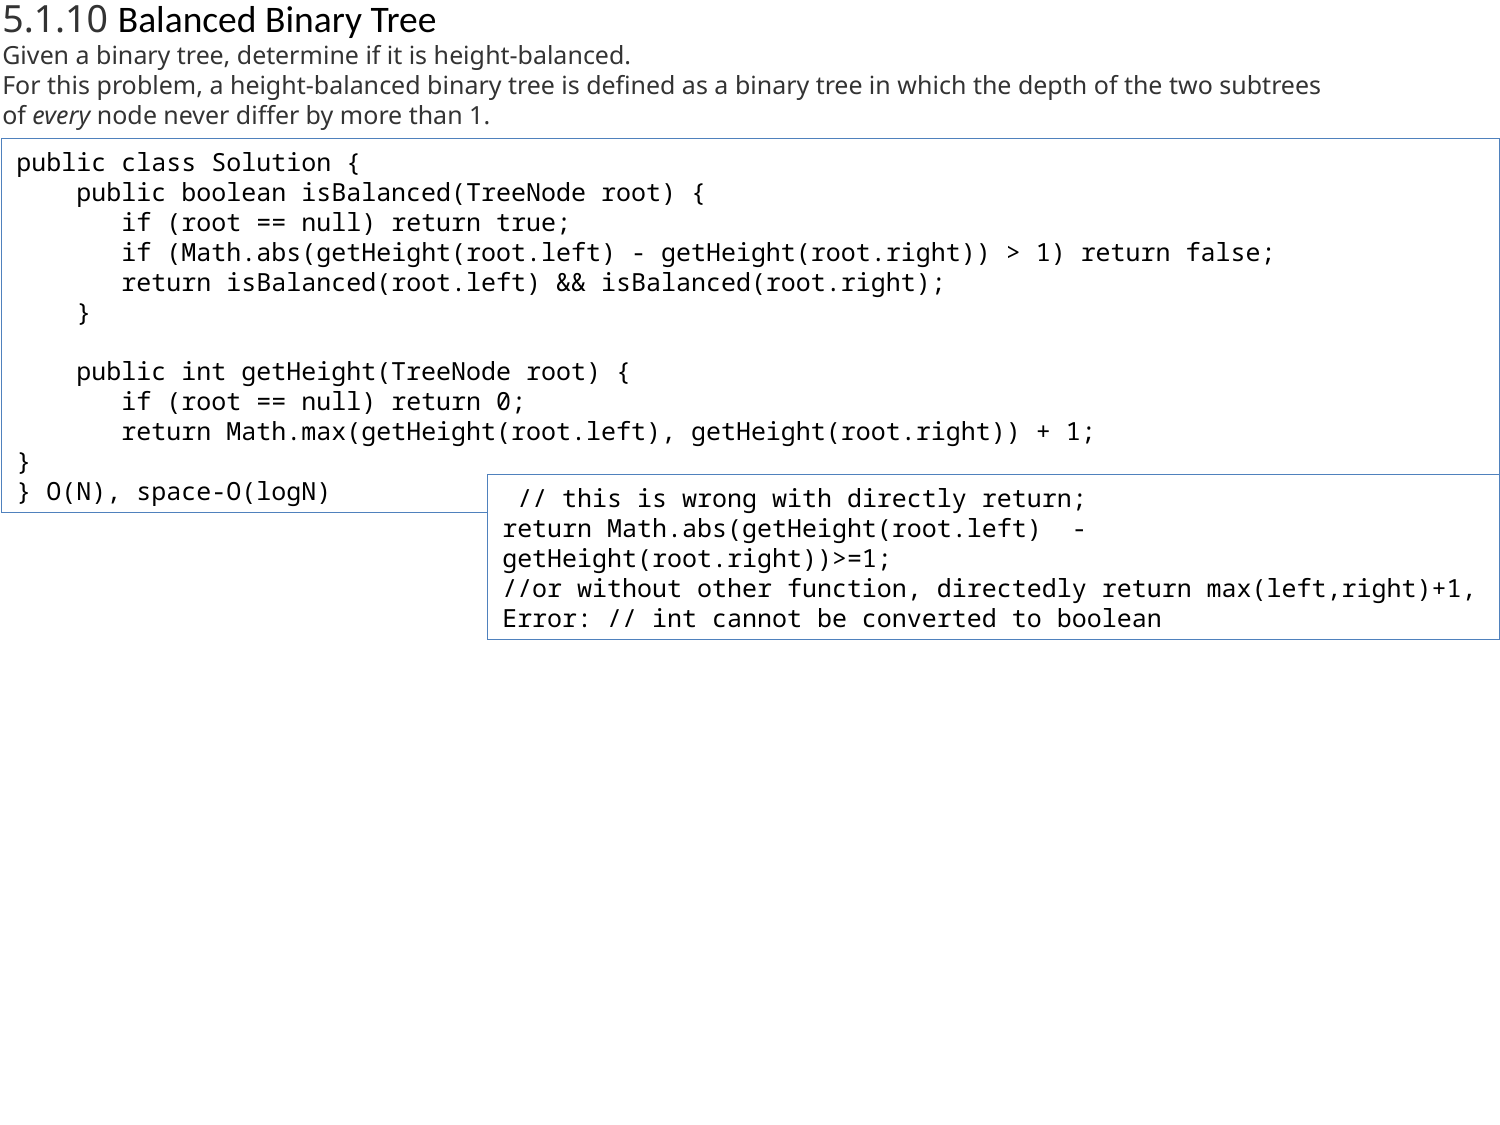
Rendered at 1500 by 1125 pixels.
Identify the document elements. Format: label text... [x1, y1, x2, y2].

text_box // this is wrong with directly return; return Math.abs(getHeight(root.left) - getHeight(root.right))>=1; //or without other function, directedly return max(left,right)+1, Error: // int cannot be converted to boolean [487, 474, 1500, 640]
text_box 5.1.10 Balanced Binary Tree Given a binary tree, determine if it is height-balanced. For this problem, a height-balanced binary tree is defined as a binary tree in which the depth of the two subtrees of every node never differ by more than 1. [0, 0, 1500, 138]
text_box public class Solution { public boolean isBalanced(TreeNode root) { if (root == null) return true; if (Math.abs(getHeight(root.left) - getHeight(root.right)) > 1) return false; return isBalanced(root.left) && isBalanced(root.right); } public int getHeight(TreeNode root) { if (root == null) return 0; return Math.max(getHeight(root.left), getHeight(root.right)) + 1; } } O(N), space-O(logN) [1, 138, 1500, 513]
